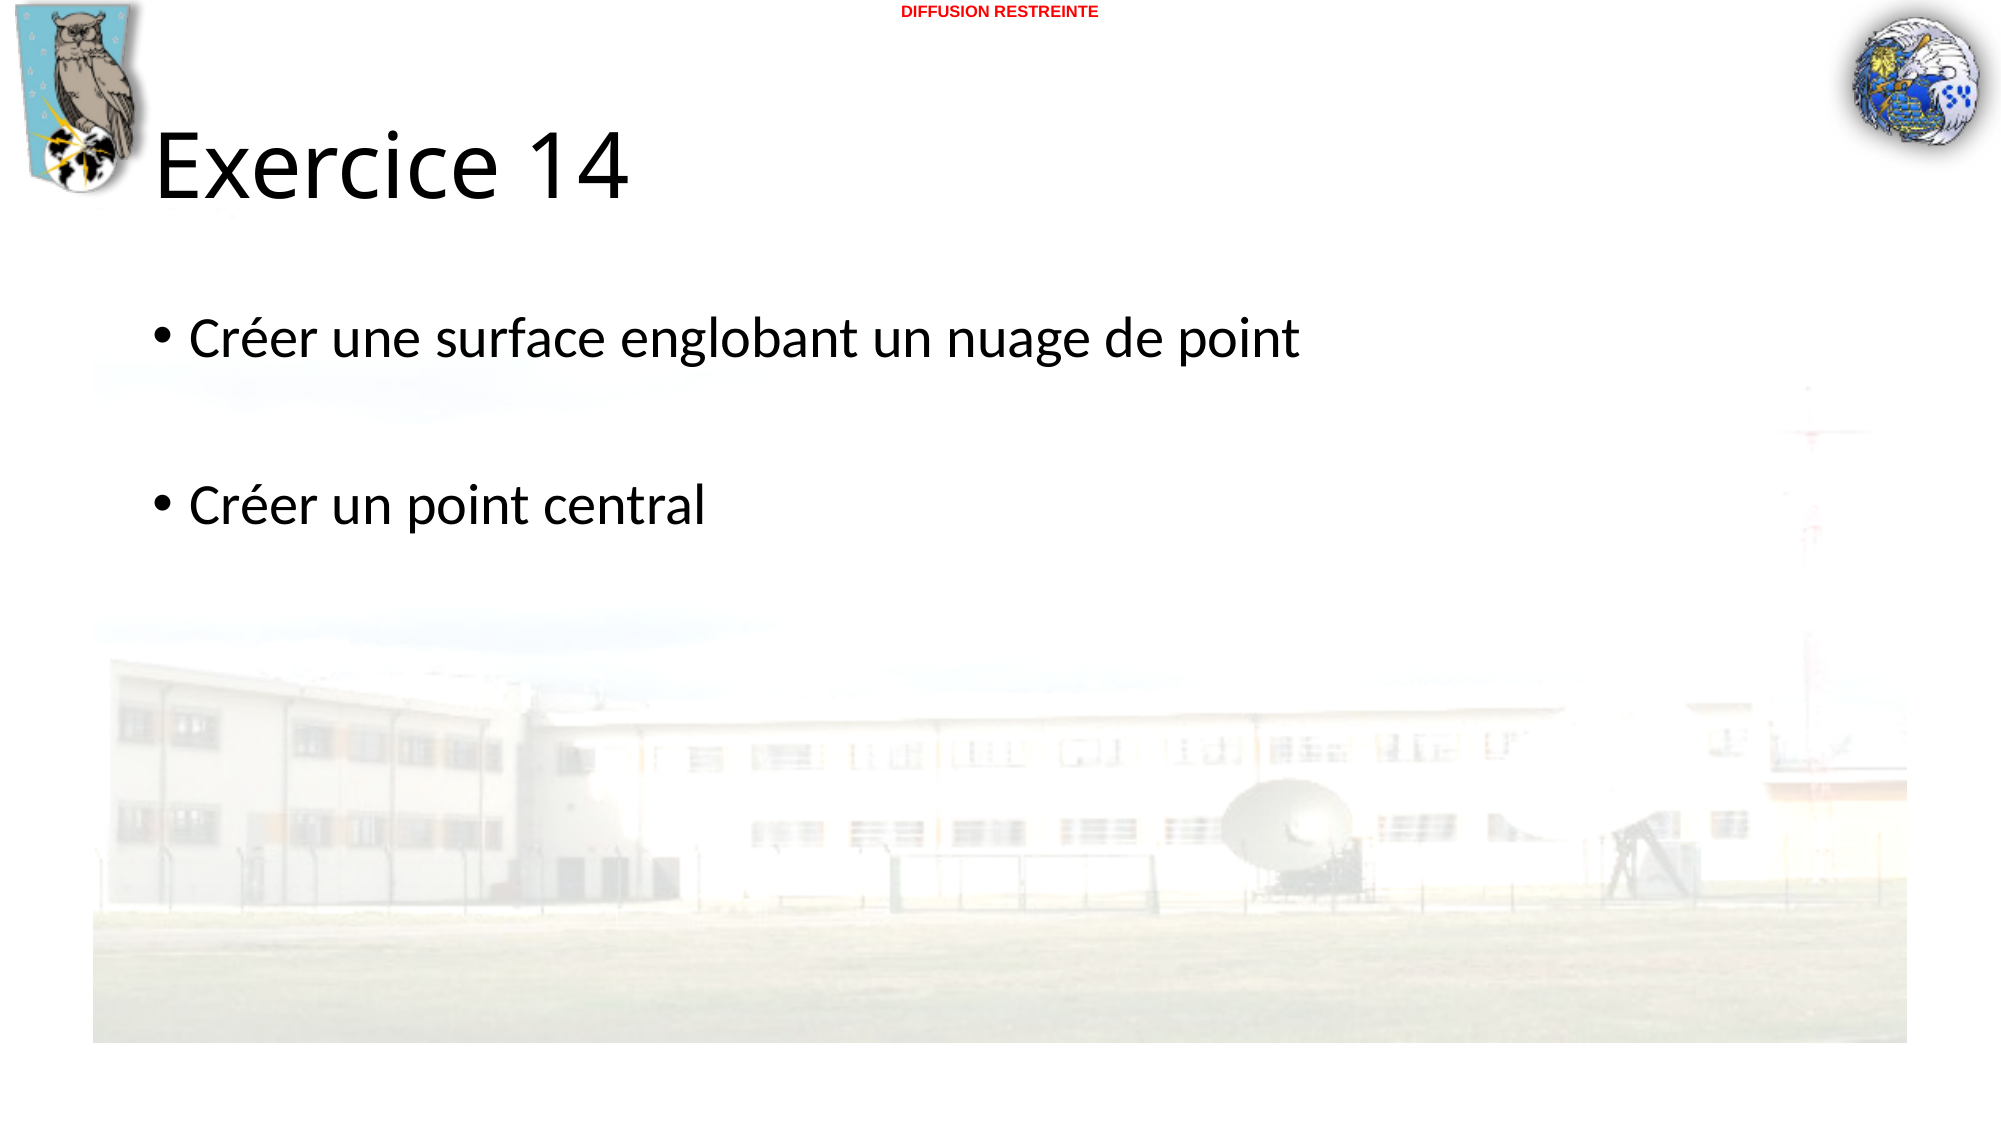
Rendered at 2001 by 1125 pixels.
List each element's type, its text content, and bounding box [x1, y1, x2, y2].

picture [14, 4, 136, 193]
picture [1850, 16, 1983, 147]
title Exercice 14 [137, 59, 1863, 278]
list Créer une surface englobant un nuage de point Créer un point central [137, 299, 1863, 1014]
